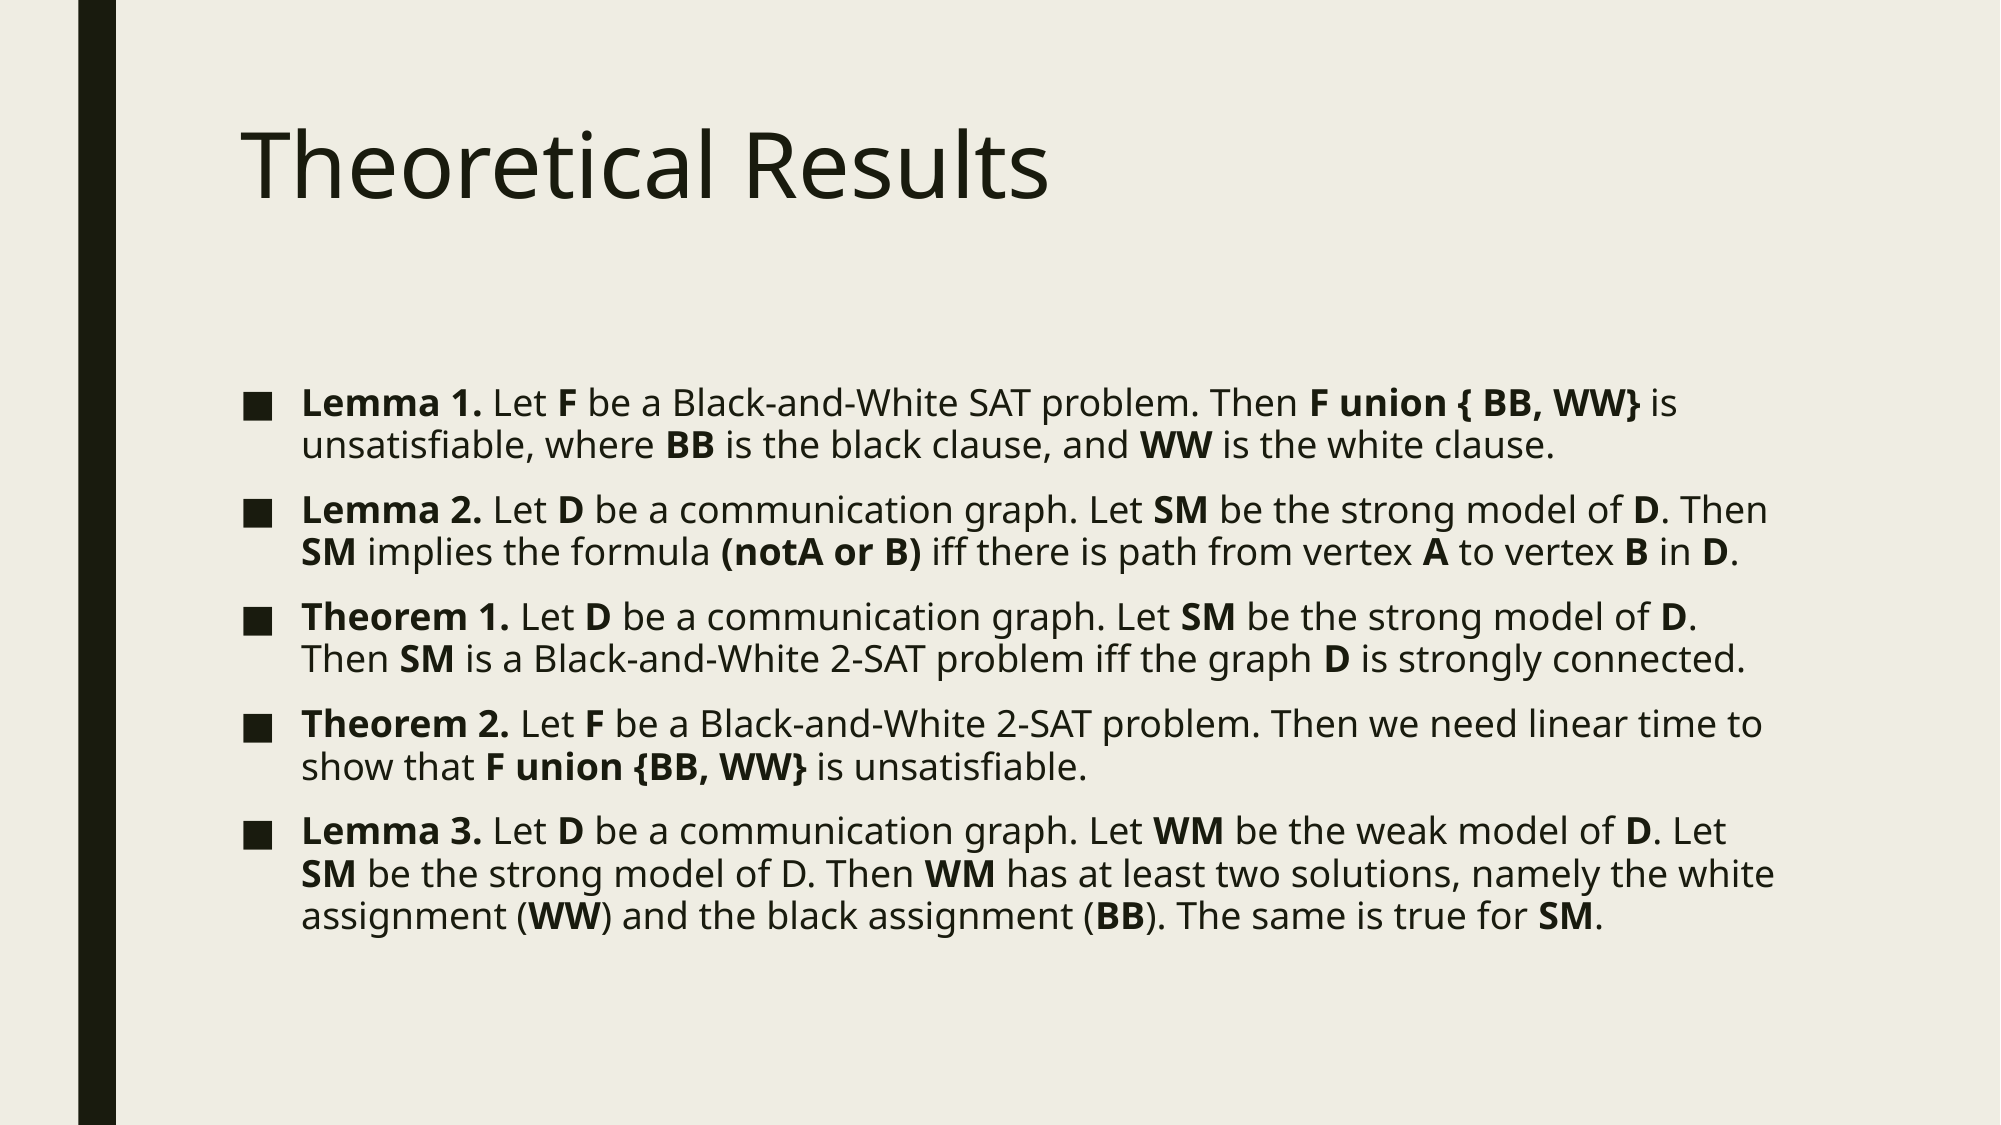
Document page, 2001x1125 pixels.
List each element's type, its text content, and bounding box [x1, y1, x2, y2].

title Theoretical Results [225, 112, 1800, 357]
list Lemma 1. Let F be a Black-and-White SAT problem. Then F union { BB, WW} is unsatisfiable, where BB is the black clause, and WW is the white clause. Lemma 2. Let D be a communication graph. Let SM be the strong model of D. Then SM implies the formula (notA or B) iff there is path from vertex A to vertex B in D. Theorem 1. Let D be a communication graph. Let SM be the strong model of D. Then SM is a Black-and-White 2-SAT problem iff the graph D is strongly connected. Theorem 2. Let F be a Black-and-White 2-SAT problem. Then we need linear time to show that F union {BB, WW} is unsatisfiable. Lemma 3. Let D be a communication graph. Let WM be the weak model of D. Let SM be the strong model of D. Then WM has at least two solutions, namely the white assignment (WW) and the black assignment (BB). The same is true for SM. [225, 375, 1800, 963]
